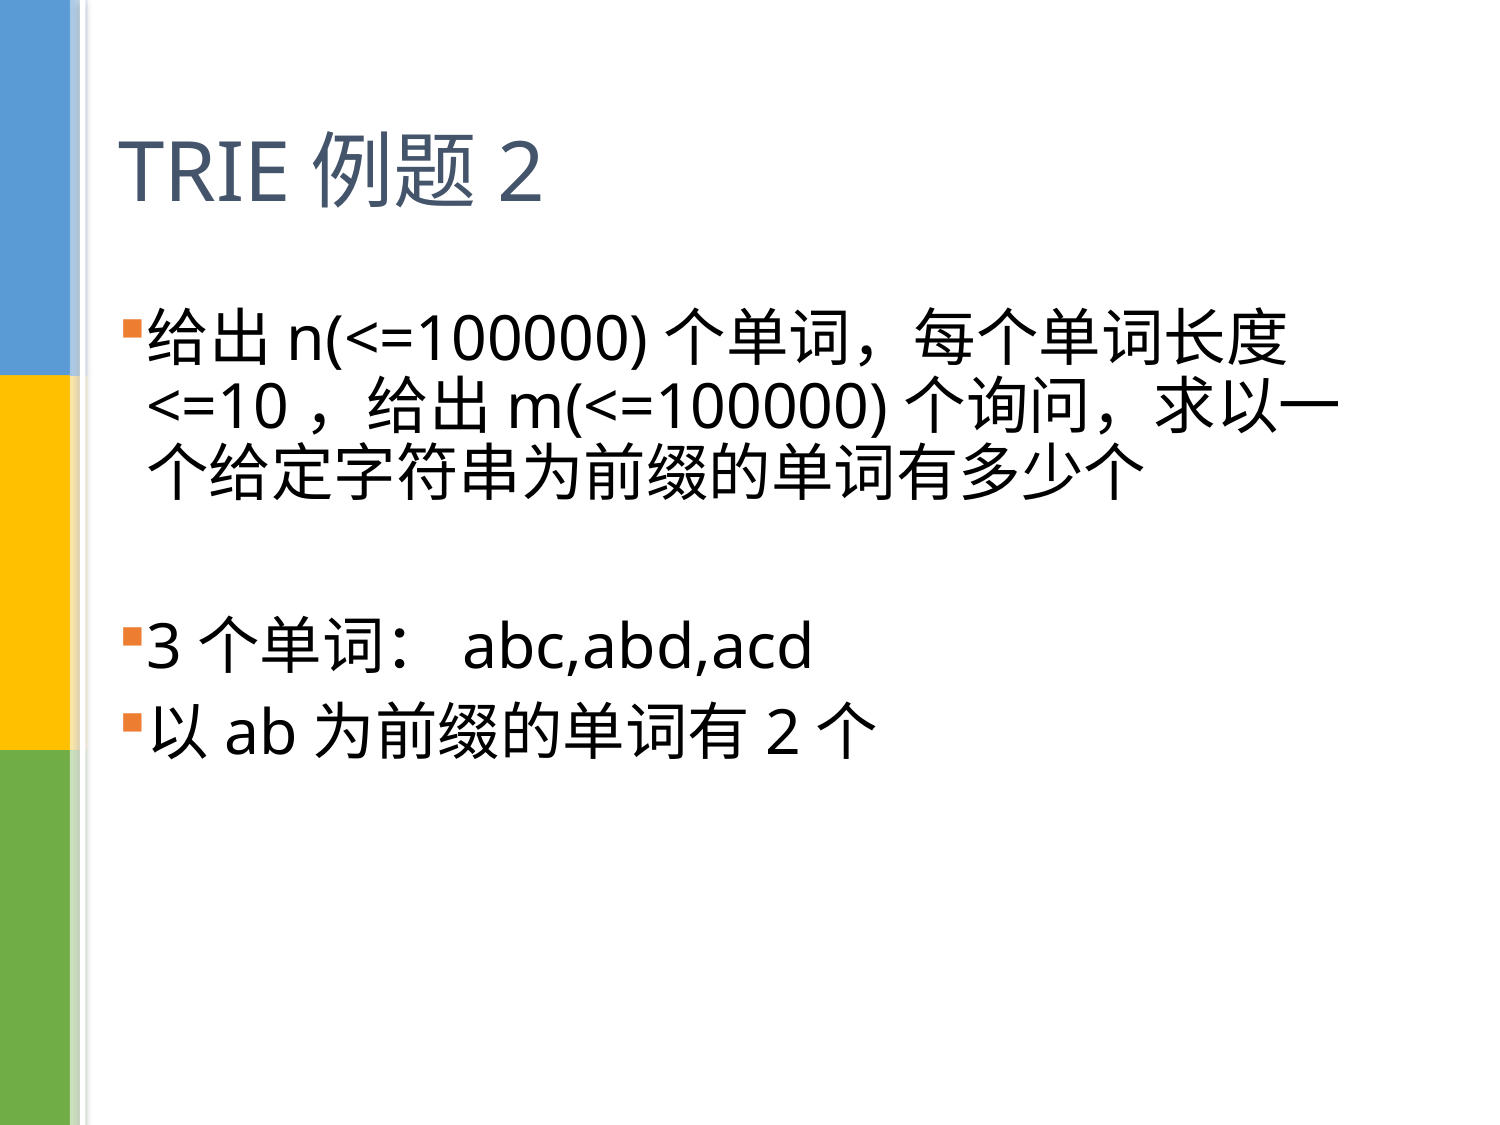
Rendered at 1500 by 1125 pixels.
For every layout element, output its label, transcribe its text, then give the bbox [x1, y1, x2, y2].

list 给出n(<=100000)个单词，每个单词长度<=10，给出m(<=100000)个询问，求以一个给定字符串为前缀的单词有多少个 3个单词：abc,abd,acd 以ab为前缀的单词有2个 [103, 299, 1397, 1014]
title TRIE例题2 [103, 59, 1397, 278]
